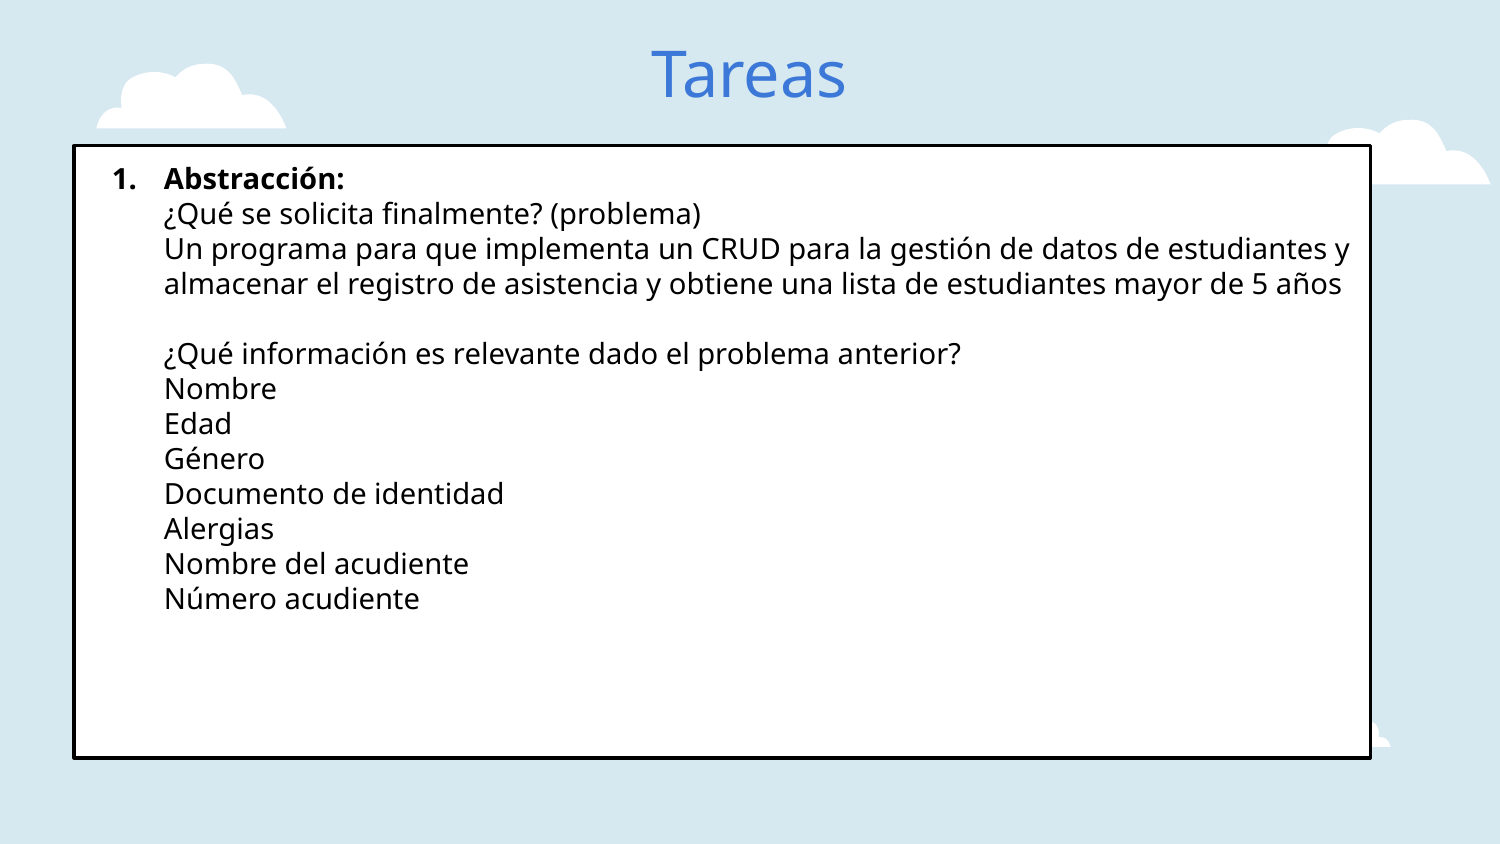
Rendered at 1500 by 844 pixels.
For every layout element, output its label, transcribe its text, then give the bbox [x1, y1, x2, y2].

text_box Abstracción: ¿Qué se solicita finalmente? (problema) Un programa para que implementa un CRUD para la gestión de datos de estudiantes y almacenar el registro de asistencia y obtiene una lista de estudiantes mayor de 5 años ¿Qué información es relevante dado el problema anterior? Nombre Edad Género Documento de identidad Alergias Nombre del acudiente Número acudiente [73, 145, 1371, 758]
title Tareas [114, 17, 1386, 110]
